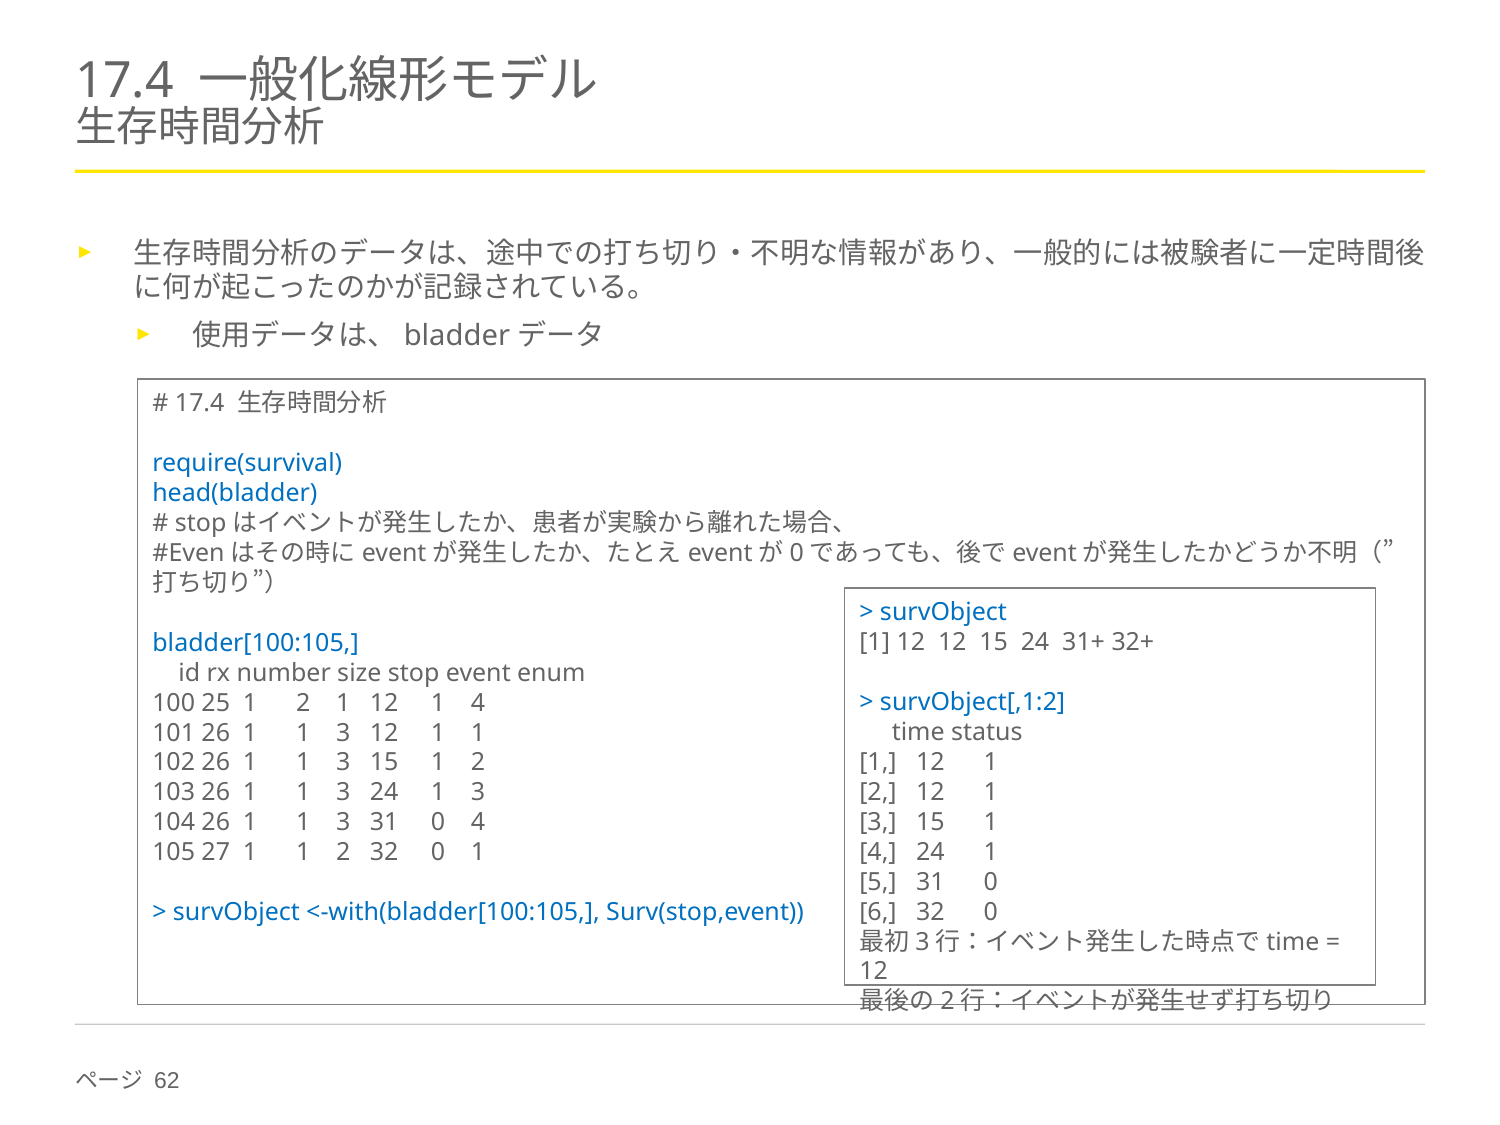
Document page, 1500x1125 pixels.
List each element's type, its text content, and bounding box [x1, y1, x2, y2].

text_box > survObject [1] 12 12 15 24 31+ 32+ > survObject[,1:2] time status [1,] 12 1 [2,] 12 1 [3,] 15 1 [4,] 24 1 [5,] 31 0 [6,] 32 0 最初3行：イベント発生した時点でtime = 12 最後の2行：イベントが発生せず打ち切り [843, 586, 1377, 987]
text_box # 17.4 生存時間分析 require(survival) head(bladder) # stopはイベントが発生したか、患者が実験から離れた場合、 #Evenはその時にeventが発生したか、たとえeventが0であっても、後でeventが発生したかどうか不明（”打ち切り”） bladder[100:105,] id rx number size stop event enum 100 25 1 2 1 12 1 4 101 26 1 1 3 12 1 1 102 26 1 1 3 15 1 2 103 26 1 1 3 24 1 3 104 26 1 1 3 31 0 4 105 27 1 1 2 32 0 1 > survObject <-with(bladder[100:105,], Surv(stop,event)) [135, 377, 1427, 1007]
list 生存時間分析のデータは、途中での打ち切り・不明な情報があり、一般的には被験者に一定時間後に何が起こったのかが記録されている。 使用データは、bladderデータ [75, 233, 1425, 1005]
title 17.4 一般化線形モデル 生存時間分析 [75, 33, 1426, 175]
